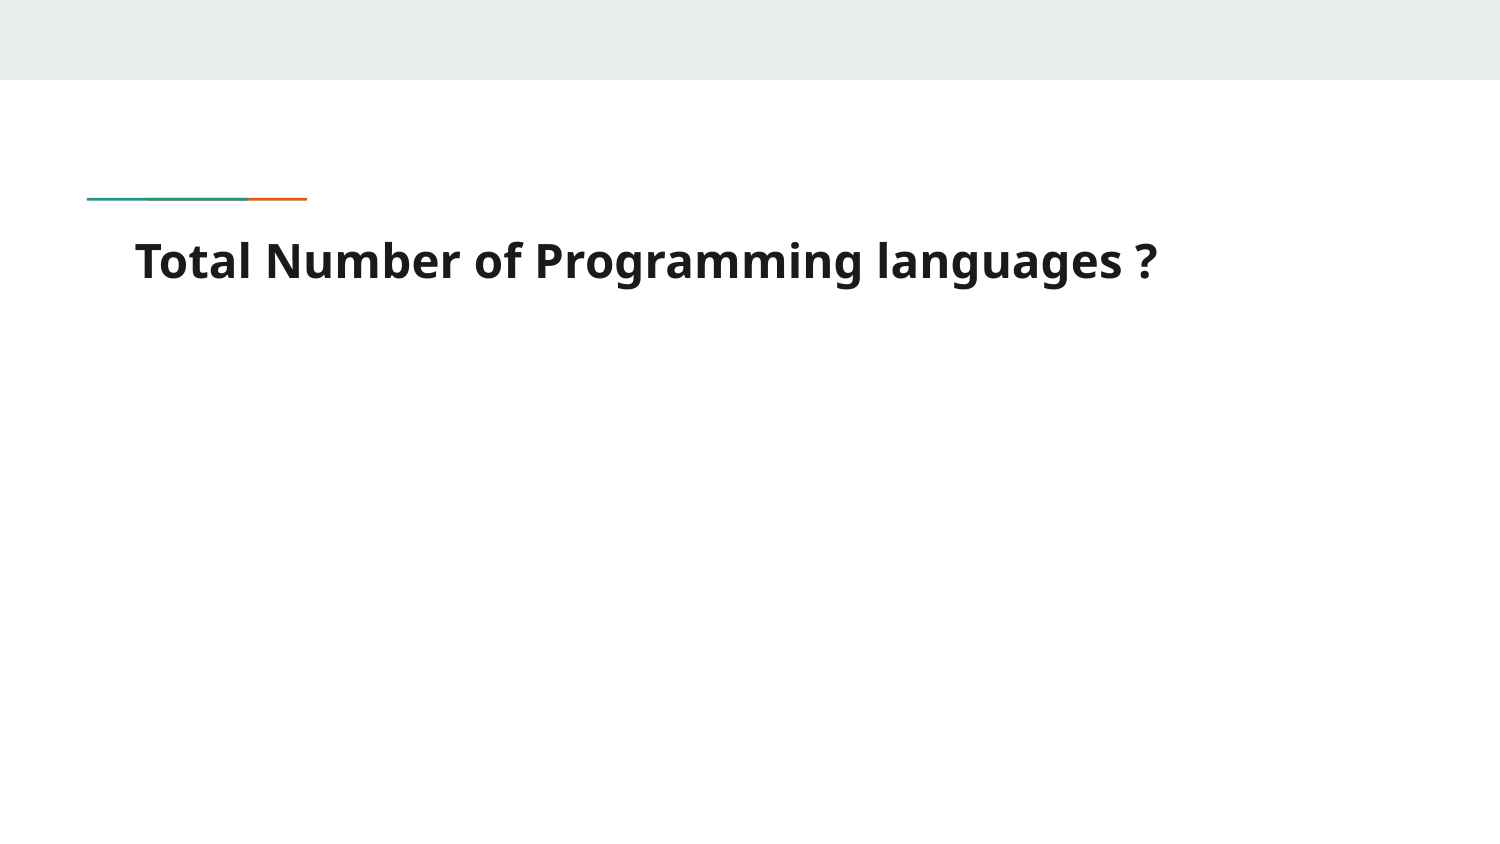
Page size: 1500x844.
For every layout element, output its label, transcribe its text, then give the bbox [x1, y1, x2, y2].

title Total Number of Programming languages ? [119, 216, 1381, 305]
